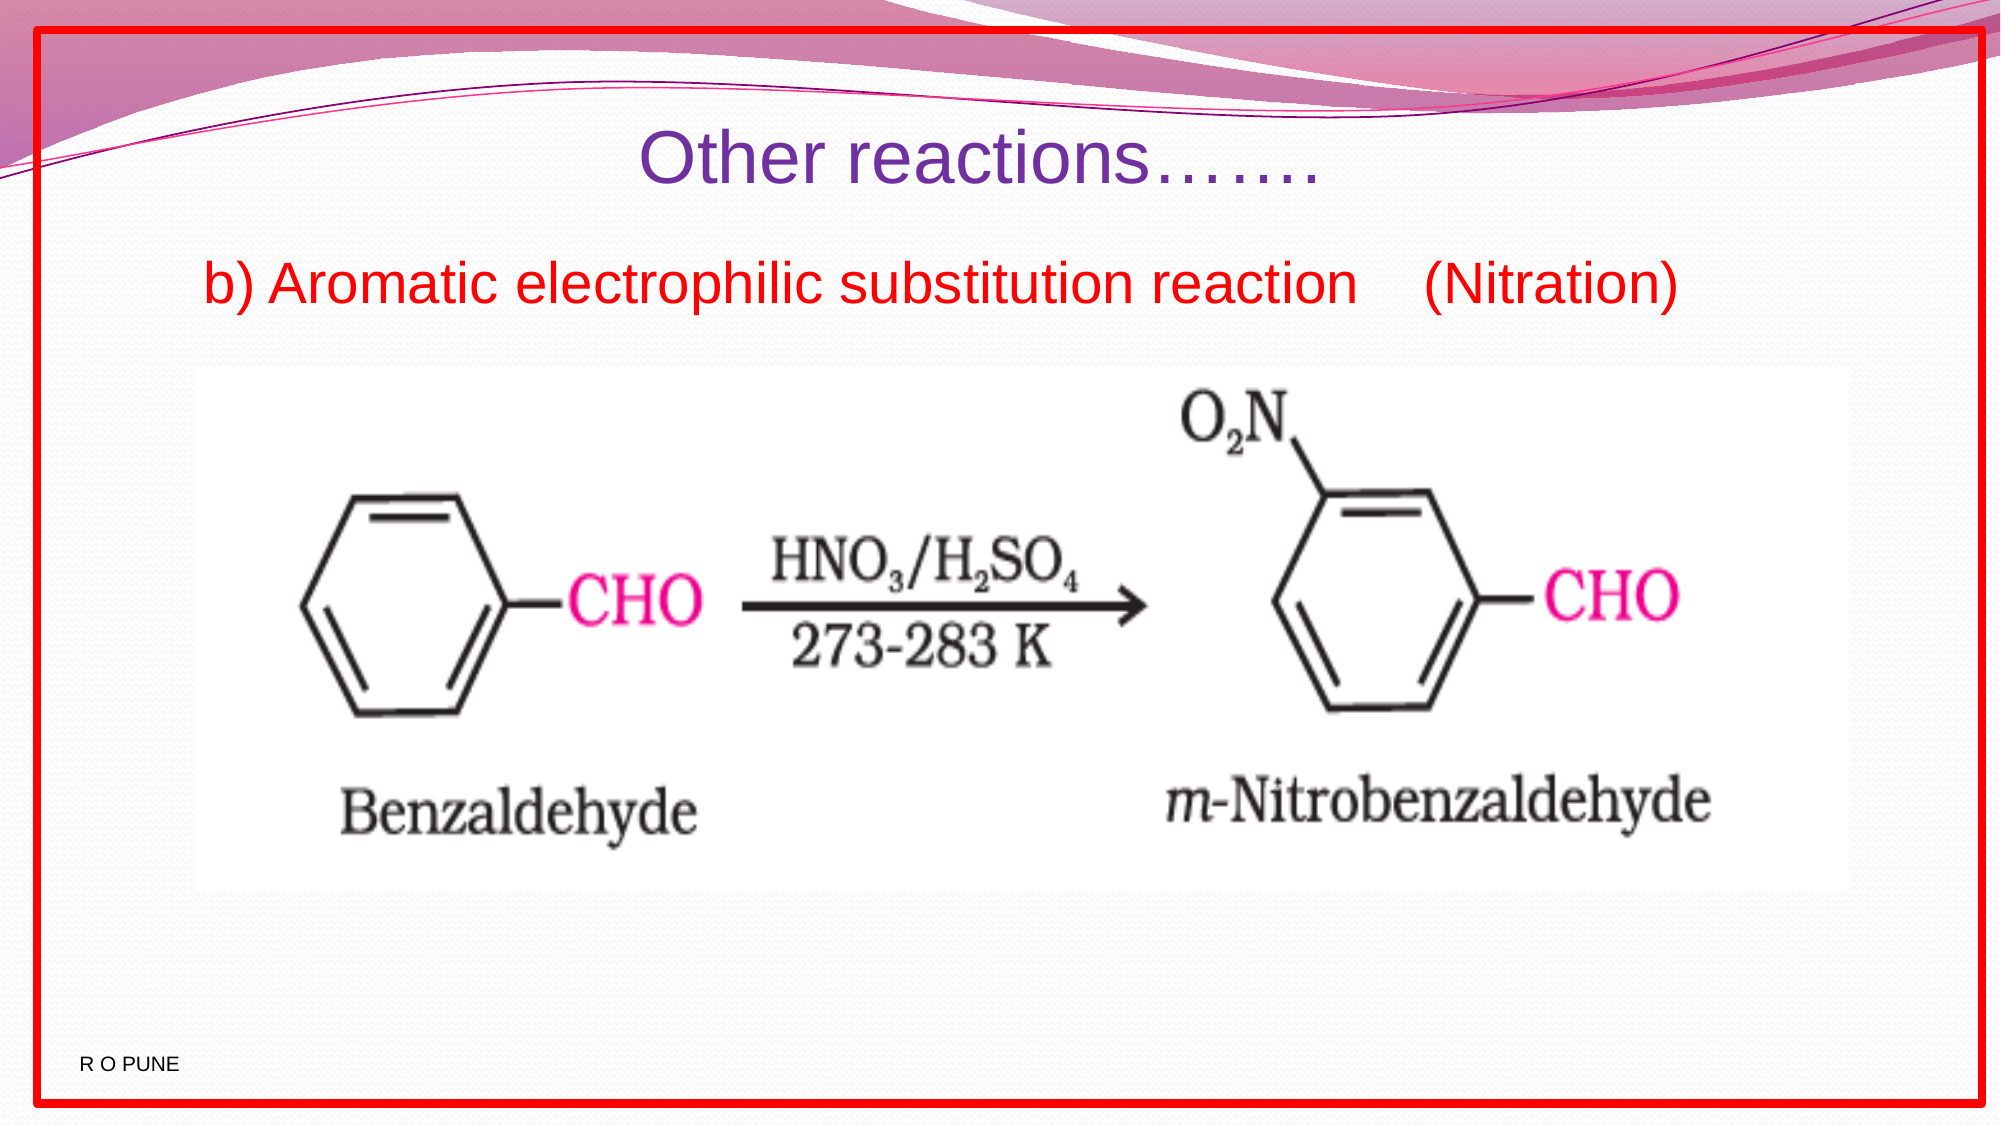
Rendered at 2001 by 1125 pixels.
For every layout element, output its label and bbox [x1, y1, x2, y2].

picture [196, 367, 1849, 892]
text_box [35, 28, 1984, 1106]
